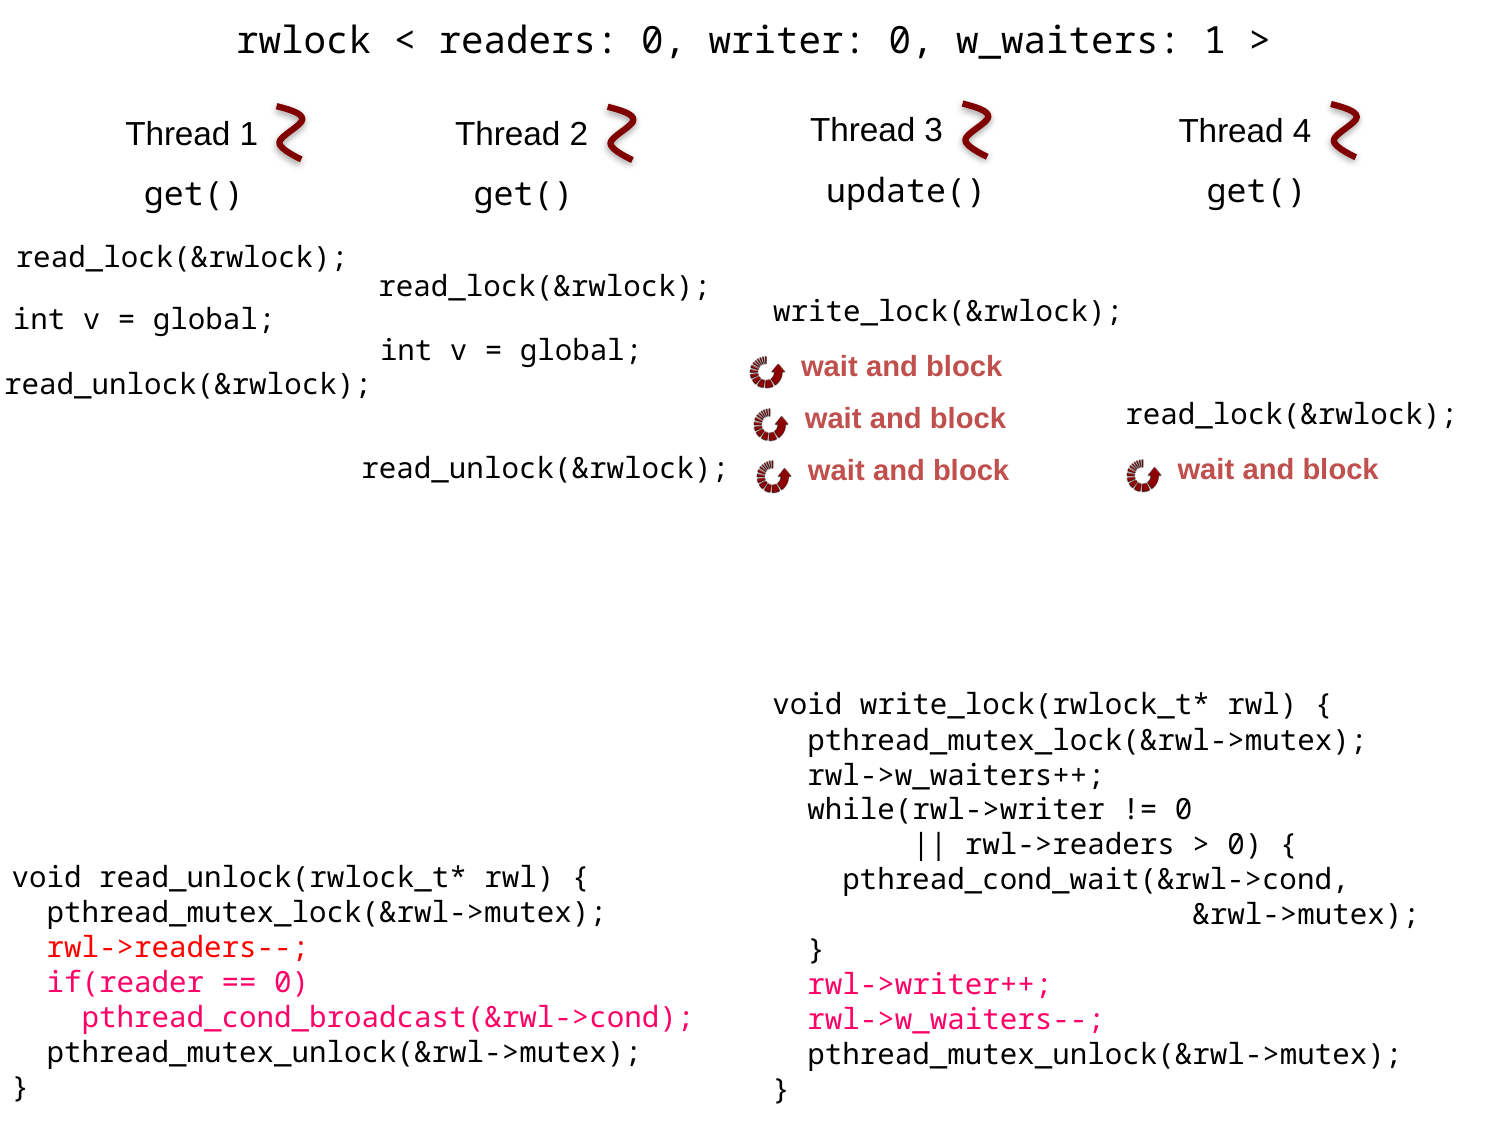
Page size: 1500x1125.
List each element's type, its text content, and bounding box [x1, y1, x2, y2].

text_box [607, 104, 636, 162]
text_box wait and block [1162, 443, 1437, 493]
text_box wait and block [797, 391, 1064, 442]
text_box write_lock(&rwlock); [740, 285, 1138, 335]
text_box wait and block [786, 339, 1061, 390]
text_box [1330, 101, 1359, 160]
text_box get() [129, 165, 259, 220]
text_box [276, 104, 305, 162]
picture [1118, 450, 1168, 500]
text_box get() [458, 165, 589, 220]
text_box wait and block [801, 444, 1067, 494]
picture [746, 399, 796, 449]
text_box [961, 101, 991, 159]
text_box Thread 2 [440, 104, 604, 160]
text_box update() [811, 161, 1001, 217]
text_box int v = global; [347, 323, 658, 374]
text_box void write_lock(rwlock_t* rwl) { pthread_mutex_lock(&rwl->mutex); rwl->w_waiters++; while(rwl->writer != 0 || rwl->readers > 0) { pthread_cond_wait(&rwl->cond, &rwl->mutex); } rwl->writer++; rwl->w_waiters--; pthread_mutex_unlock(&rwl->mutex); } [757, 678, 1492, 1113]
picture [742, 346, 792, 396]
text_box read_lock(&rwlock); [1093, 388, 1473, 438]
text_box void read_unlock(rwlock_t* rwl) { pthread_mutex_lock(&rwl->mutex); rwl->readers--; if(reader == 0) pthread_cond_broadcast(&rwl->cond); pthread_mutex_unlock(&rwl->mutex); } [0, 851, 758, 1111]
picture [749, 451, 799, 501]
text_box Thread 1 [110, 104, 274, 160]
text_box read_unlock(&rwlock); [329, 441, 744, 492]
text_box read_lock(&rwlock); [0, 230, 364, 281]
text_box read_unlock(&rwlock); [0, 357, 387, 408]
text_box read_lock(&rwlock); [346, 259, 726, 310]
text_box get() [1191, 161, 1322, 216]
text_box int v = global; [0, 293, 291, 343]
text_box Thread 3 [795, 101, 959, 156]
text_box rwlock < readers: 0, writer: 0, w_waiters: 1 > [221, 8, 1286, 68]
text_box Thread 4 [1163, 101, 1327, 157]
